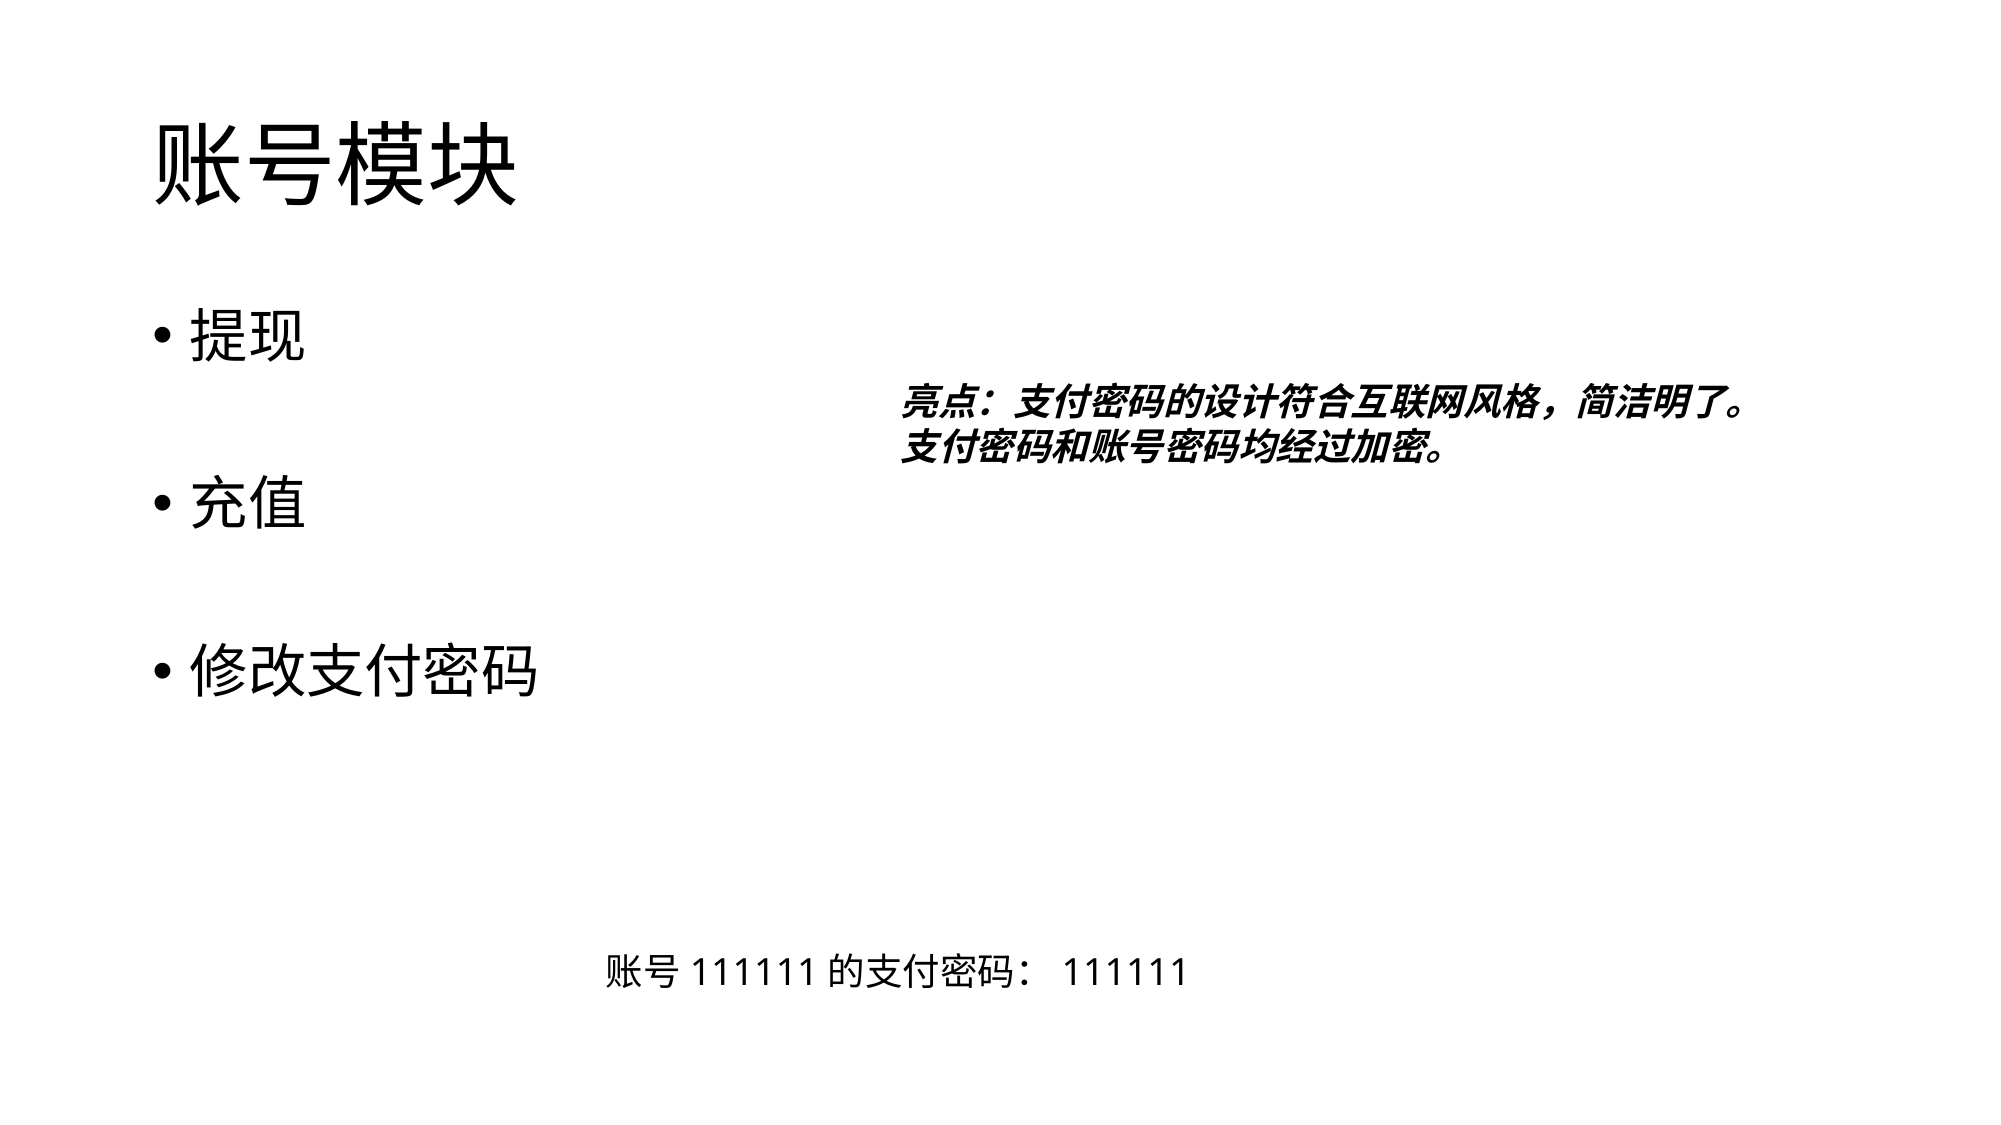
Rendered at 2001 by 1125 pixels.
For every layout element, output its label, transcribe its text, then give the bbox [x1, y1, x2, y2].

list 提现 充值 修改支付密码 [137, 299, 1863, 1014]
text_box 亮点：支付密码的设计符合互联网风格，简洁明了。 支付密码和账号密码均经过加密。 [885, 370, 1779, 476]
title 账号模块 [137, 59, 1863, 278]
text_box 账号111111的支付密码：111111 [591, 940, 1206, 1001]
